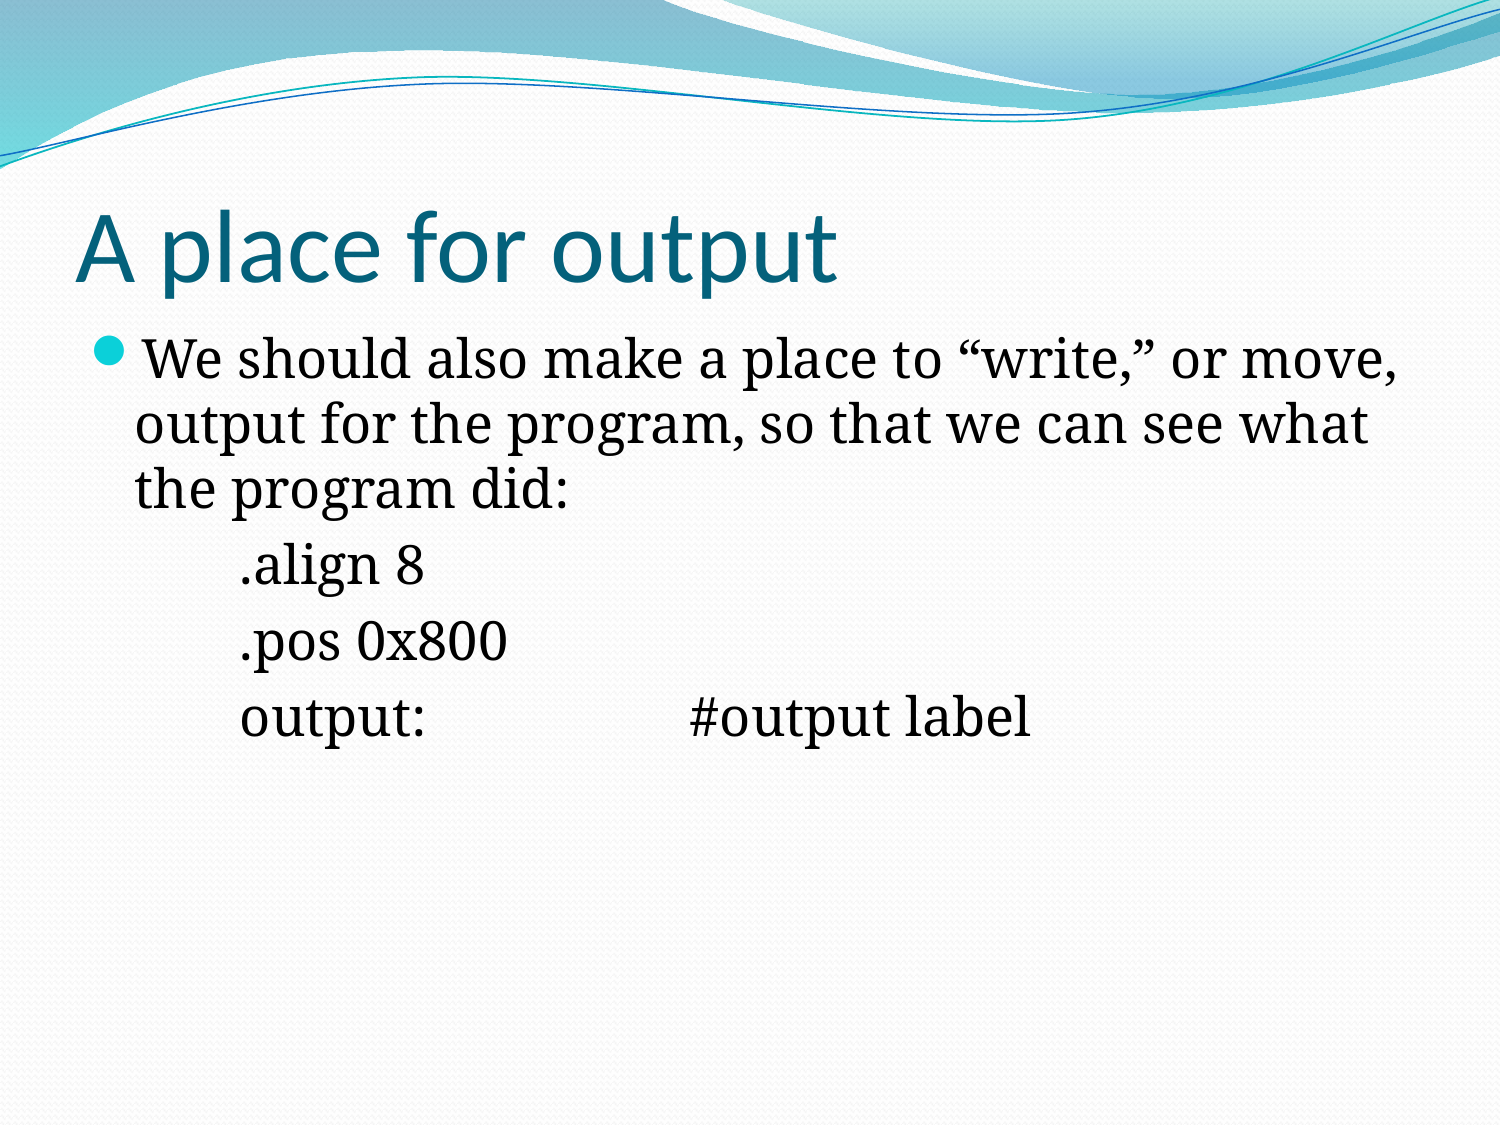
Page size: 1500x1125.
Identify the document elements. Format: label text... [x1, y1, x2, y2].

title A place for output [75, 115, 1425, 303]
list We should also make a place to “write,” or move, output for the program, so that we can see what the program did: .align 8 .pos 0x800 output: #output label [75, 317, 1425, 1038]
